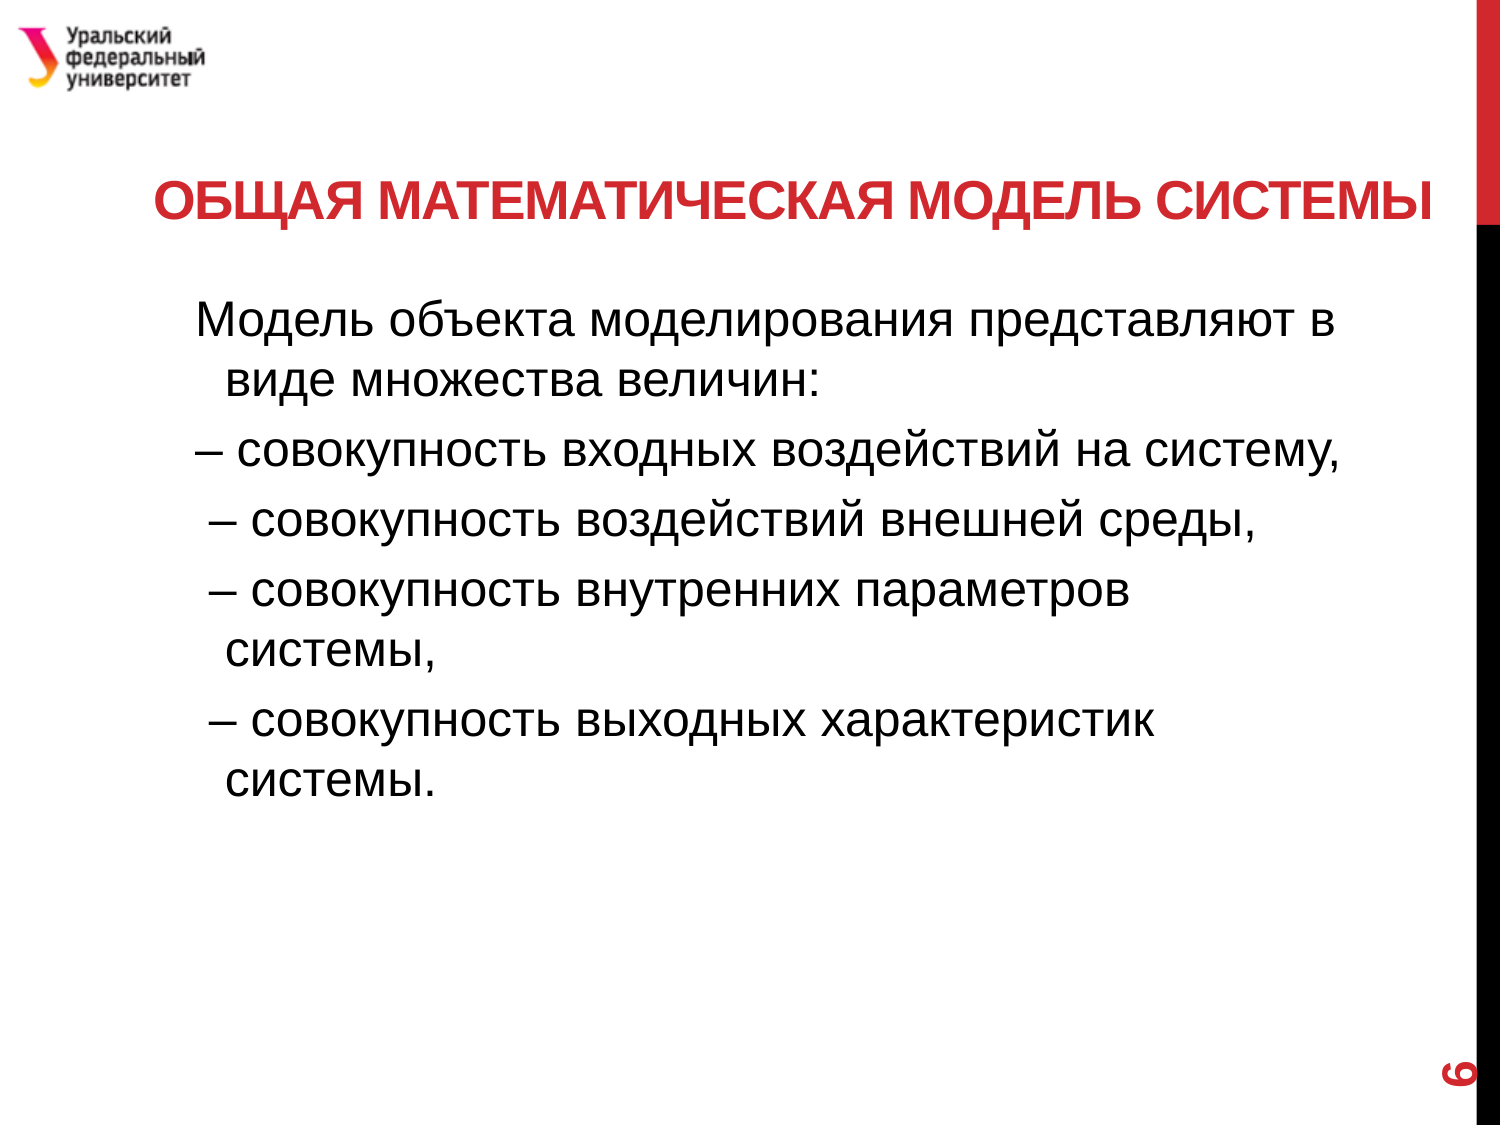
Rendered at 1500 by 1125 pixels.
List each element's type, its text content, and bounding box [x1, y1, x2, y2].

title Общая математическая модель системы [135, 113, 1449, 238]
slide_number 6 [1427, 887, 1488, 1104]
picture [0, 1, 211, 48]
picture [0, 49, 211, 105]
